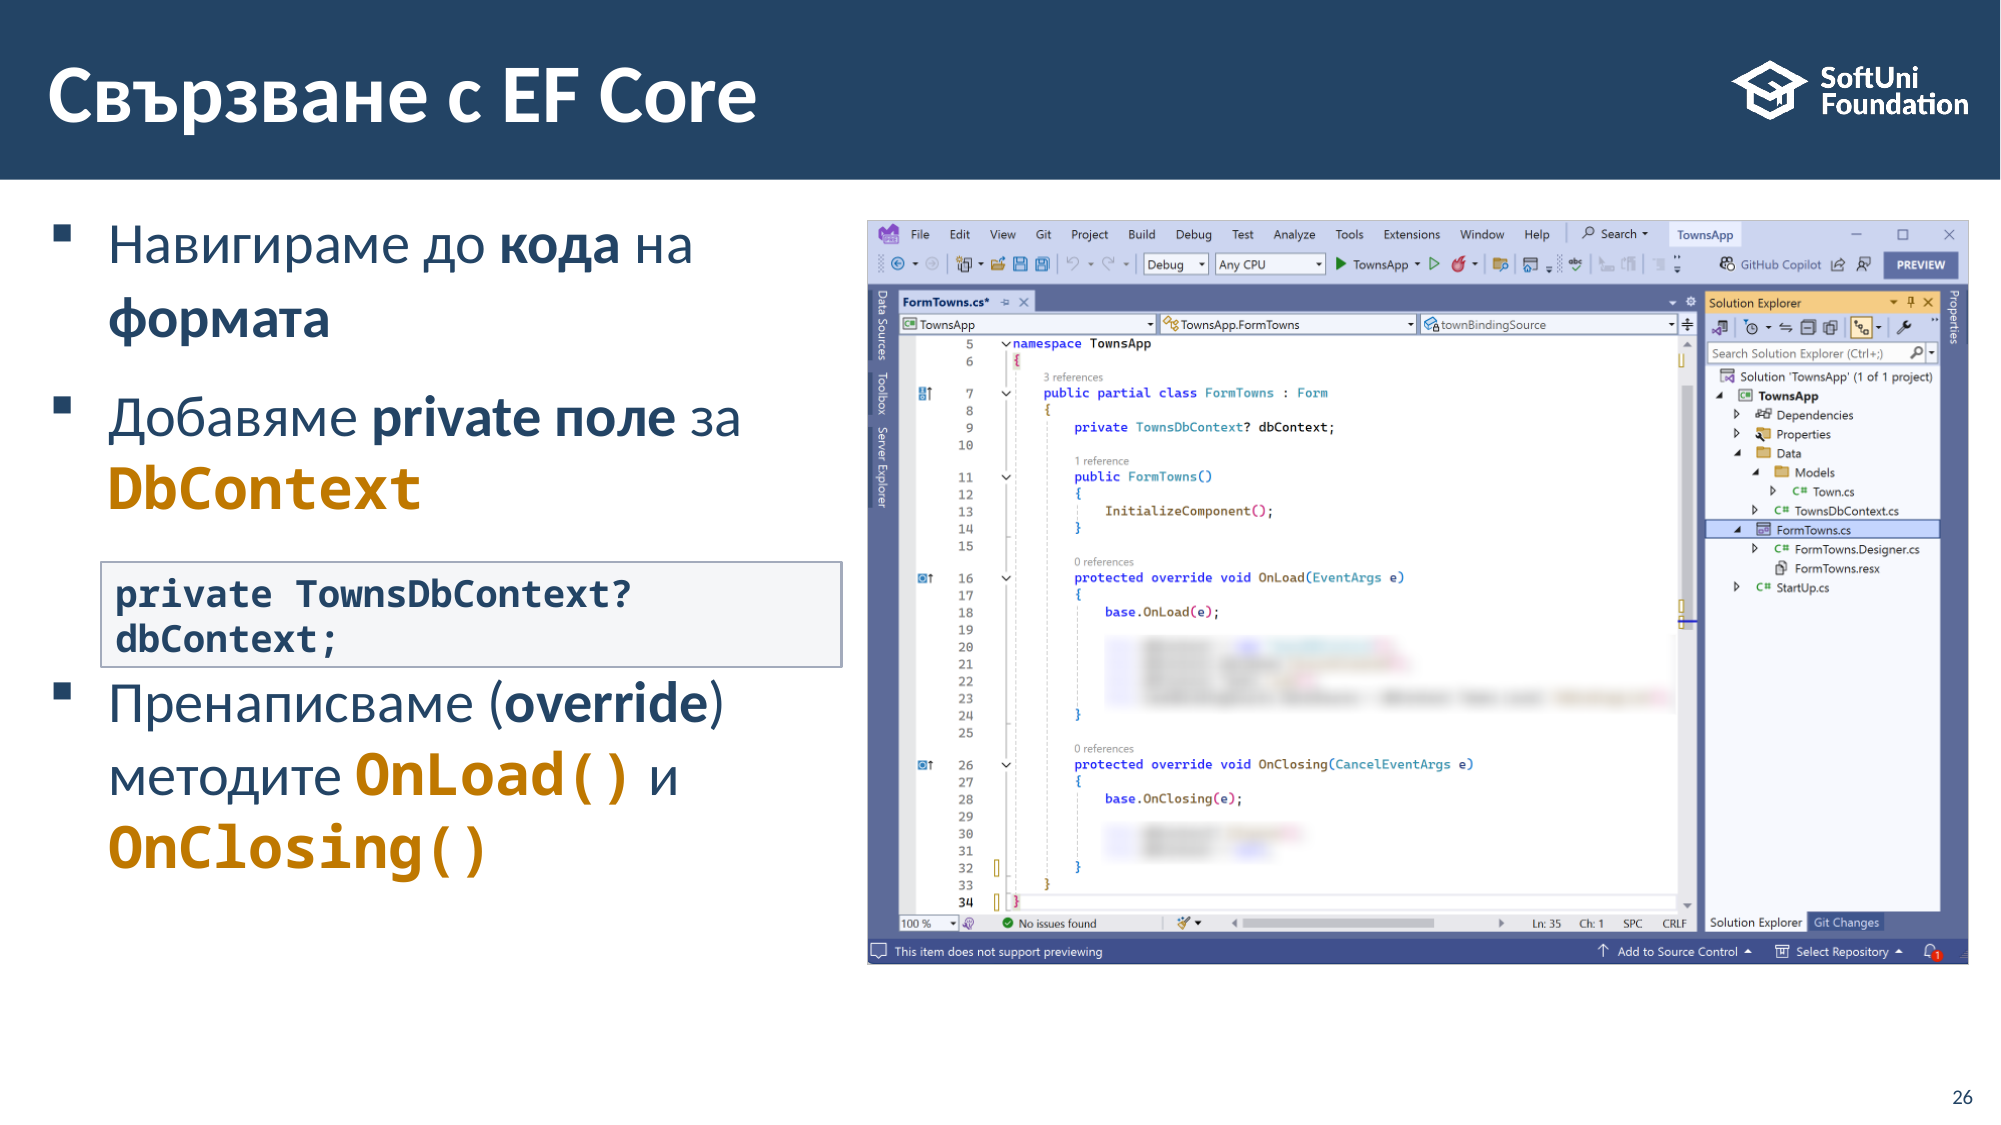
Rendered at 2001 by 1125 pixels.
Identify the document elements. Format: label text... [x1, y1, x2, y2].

title Свързване с EF Core [31, 16, 1716, 162]
picture [866, 220, 1969, 966]
picture [1731, 60, 1968, 120]
slide_number 26 [1927, 1067, 1989, 1117]
text_box private TownsDbContext? dbContext; [100, 562, 842, 668]
list Навигираме до кода на формата Добавяме private поле за DbContext Пренаписваме (override) методите OnLoad() и OnClosing() [31, 196, 842, 1104]
